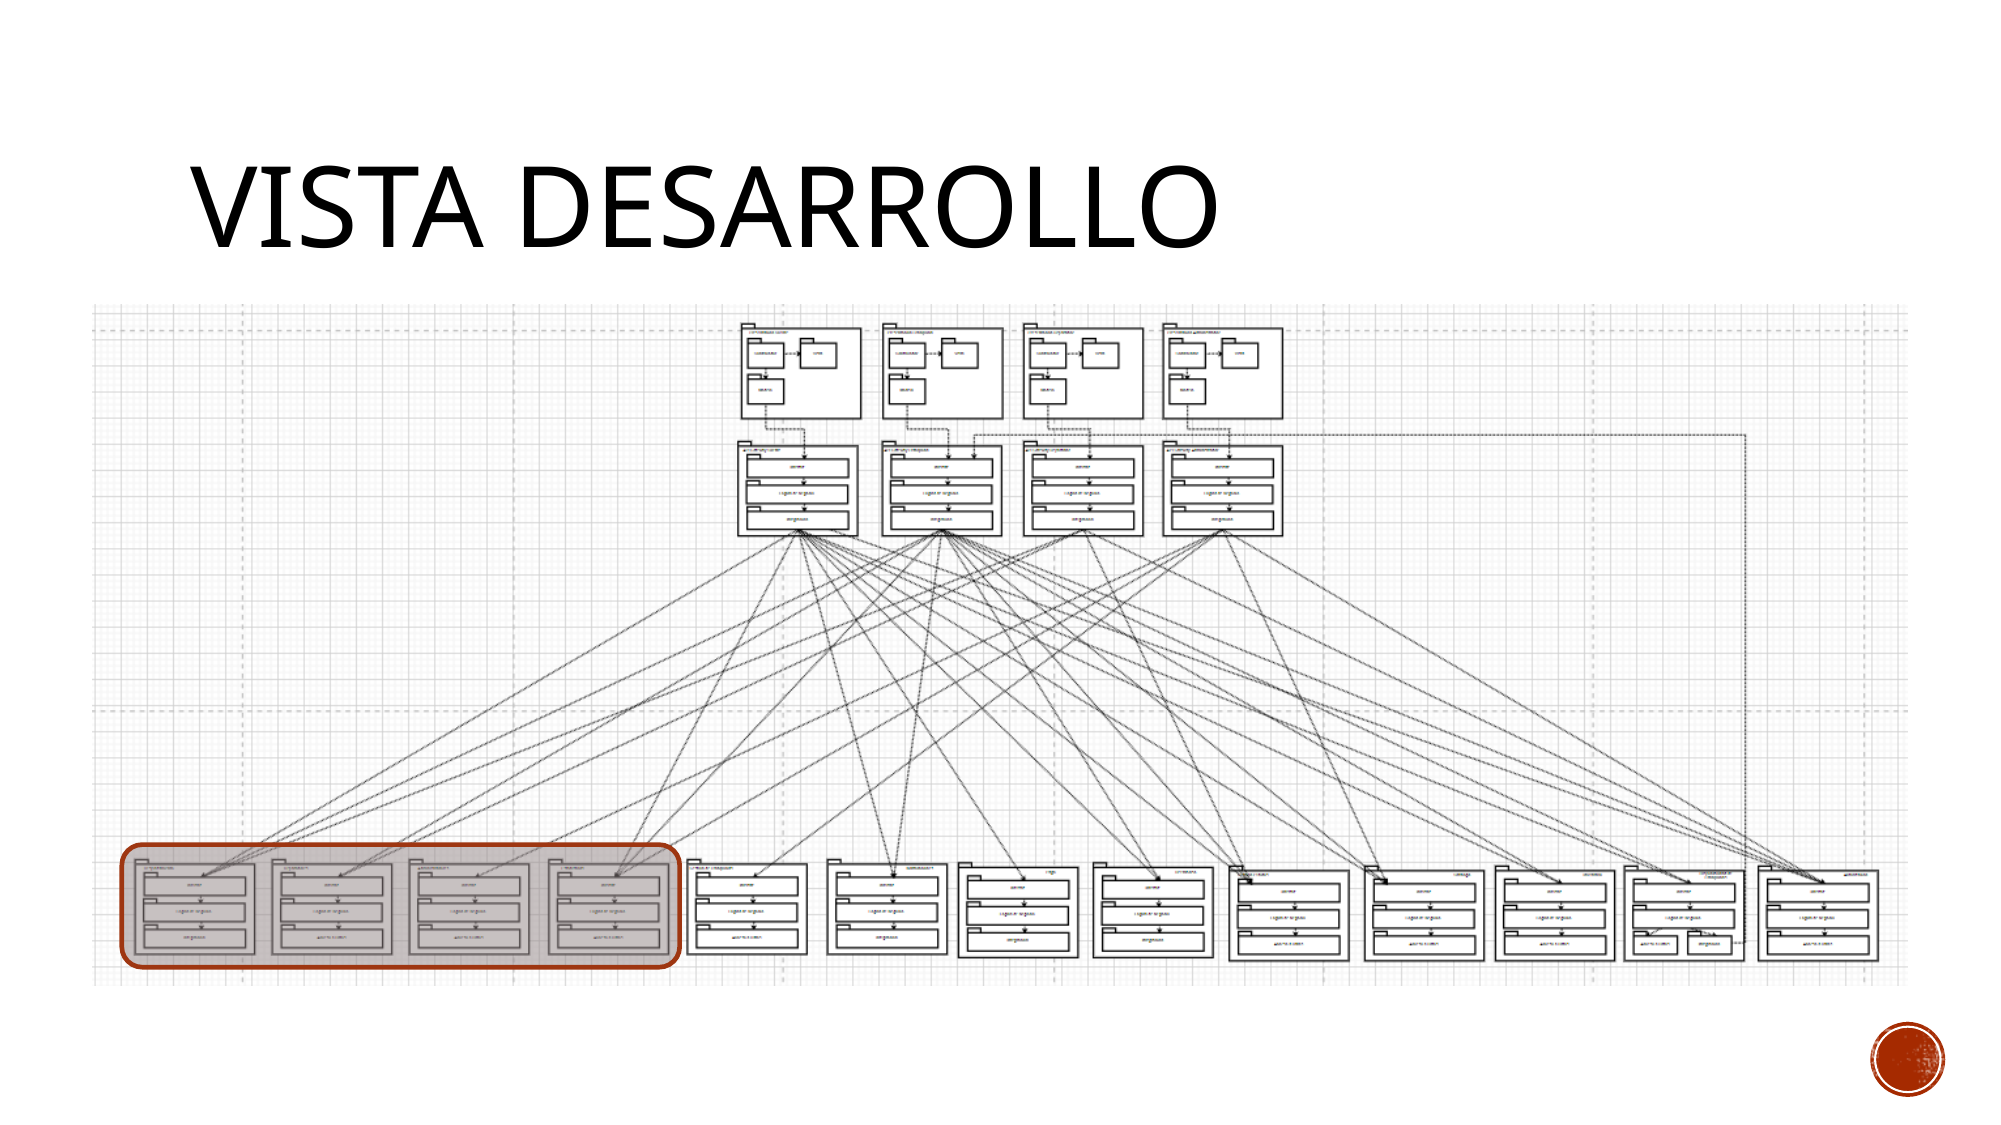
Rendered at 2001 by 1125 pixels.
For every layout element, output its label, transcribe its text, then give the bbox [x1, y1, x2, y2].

title Vista Desarrollo [175, 79, 1826, 303]
picture [93, 304, 1906, 985]
